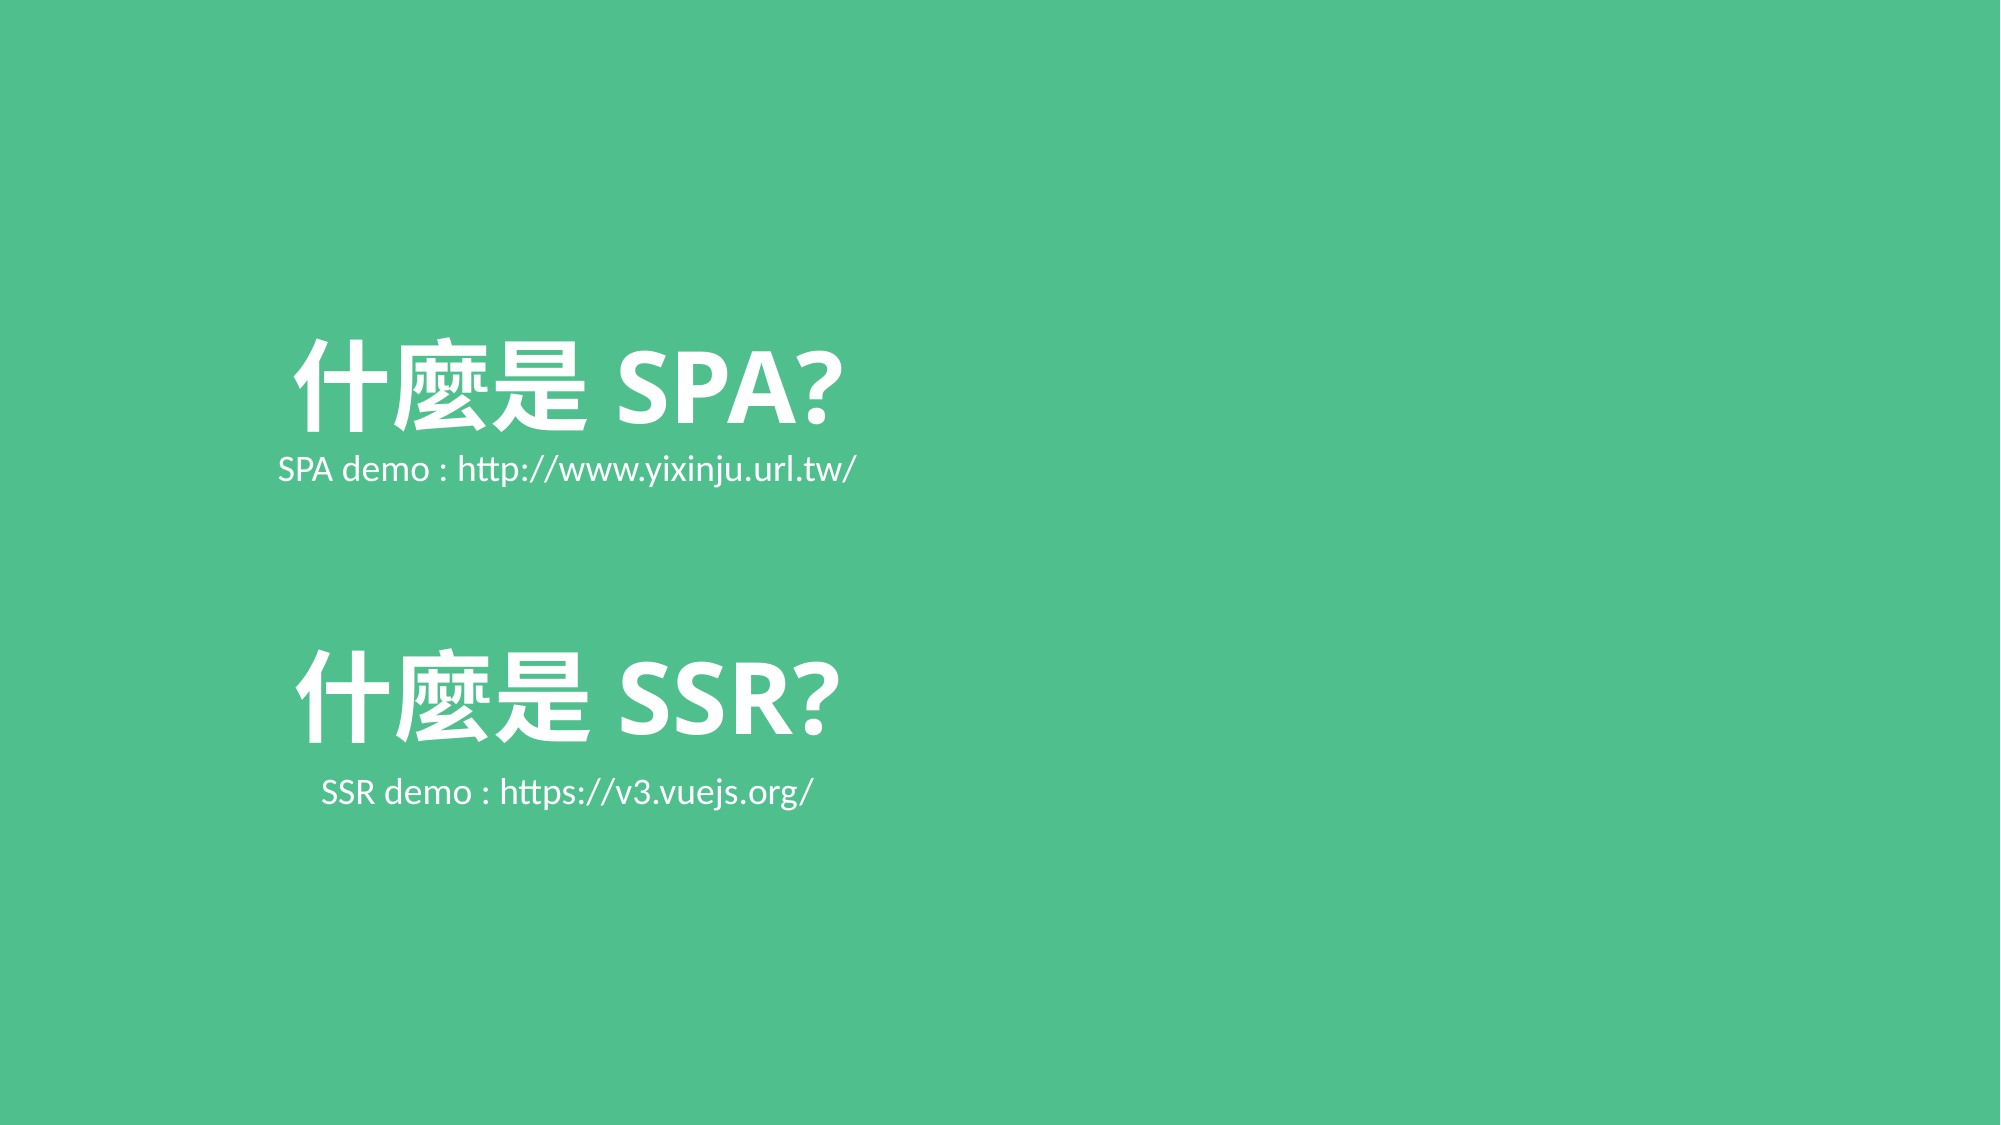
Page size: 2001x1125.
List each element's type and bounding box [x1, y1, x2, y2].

text_box [172, 627, 963, 820]
text_box [205, 316, 931, 498]
